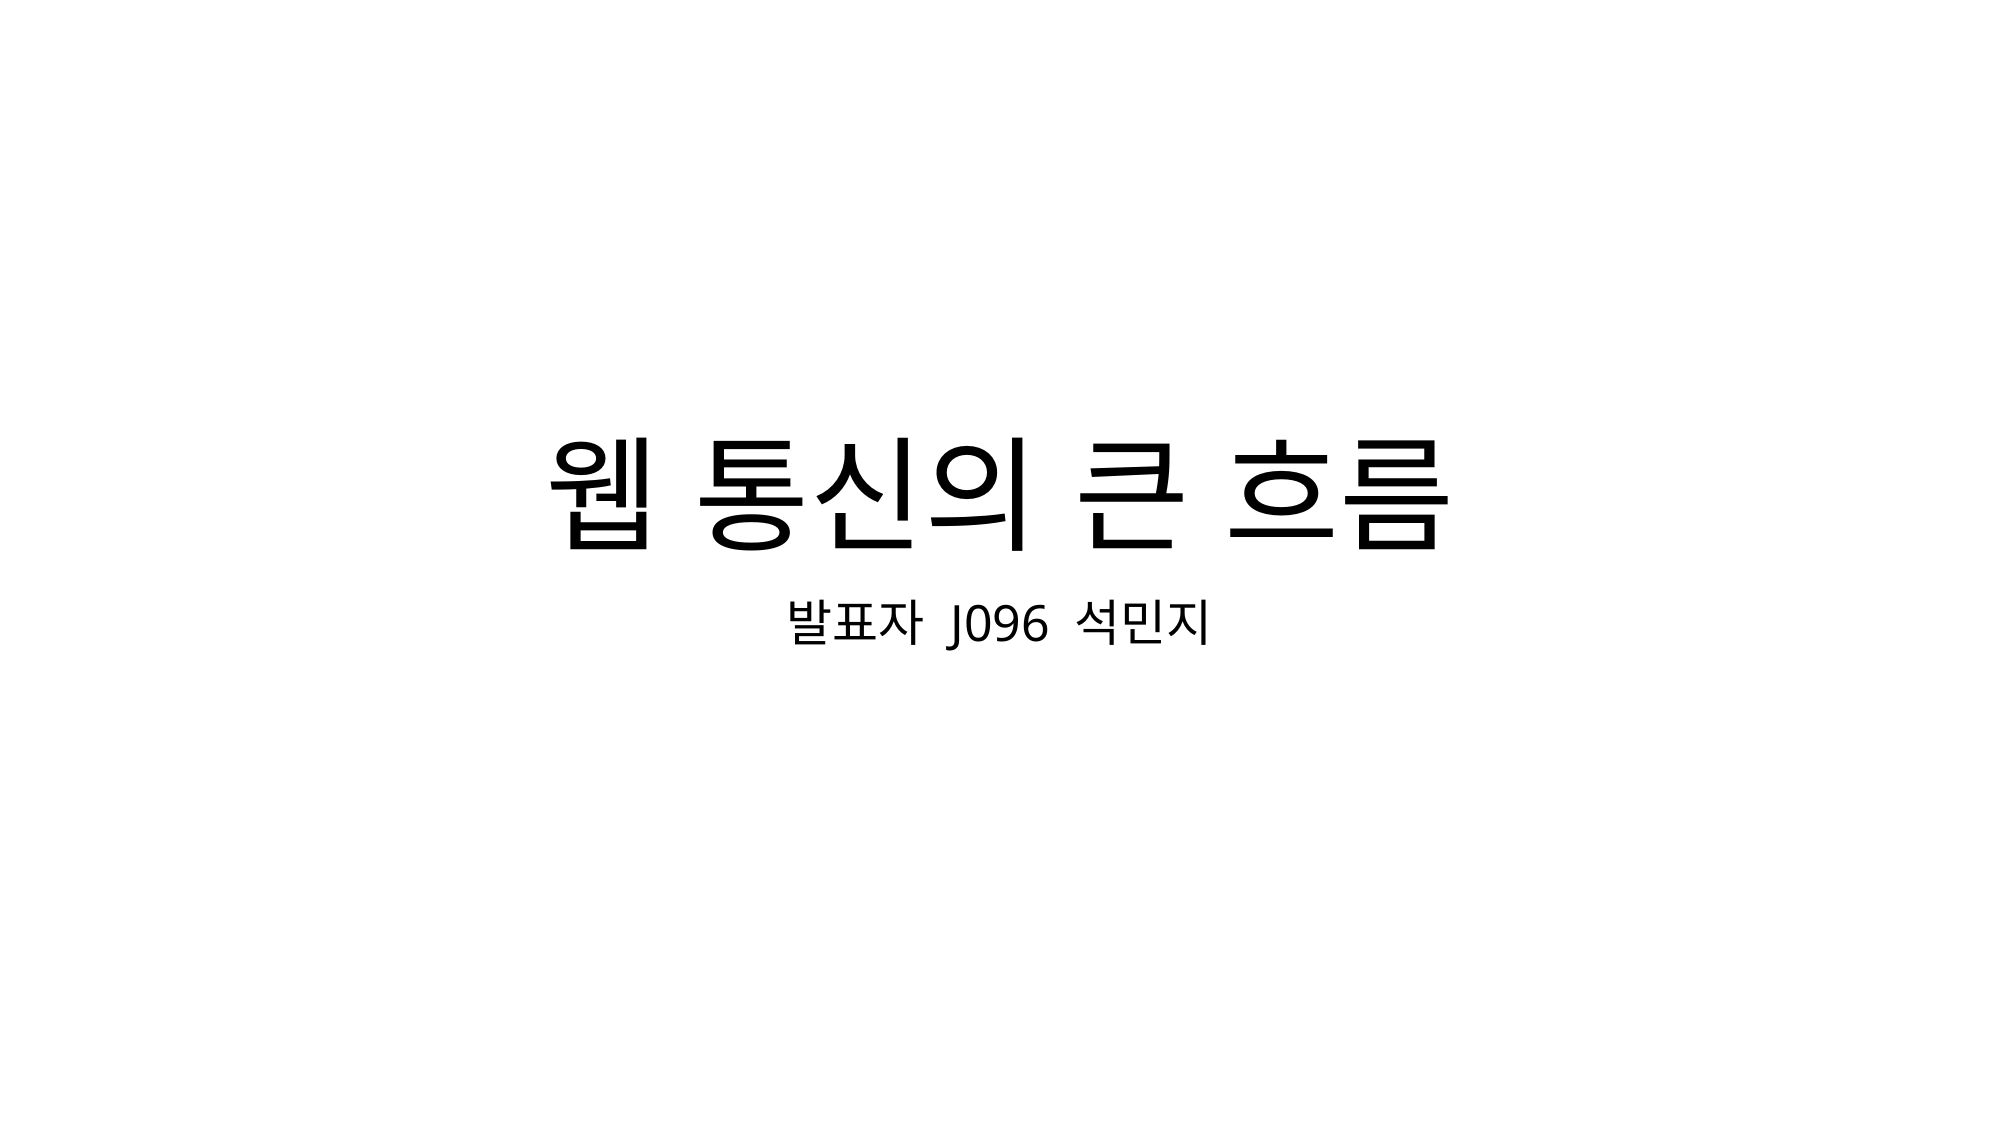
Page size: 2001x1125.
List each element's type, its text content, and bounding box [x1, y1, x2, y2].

title 웹 통신의 큰 흐름 [249, 184, 1750, 576]
subtitle 발표자 J096 석민지 [249, 590, 1750, 863]
